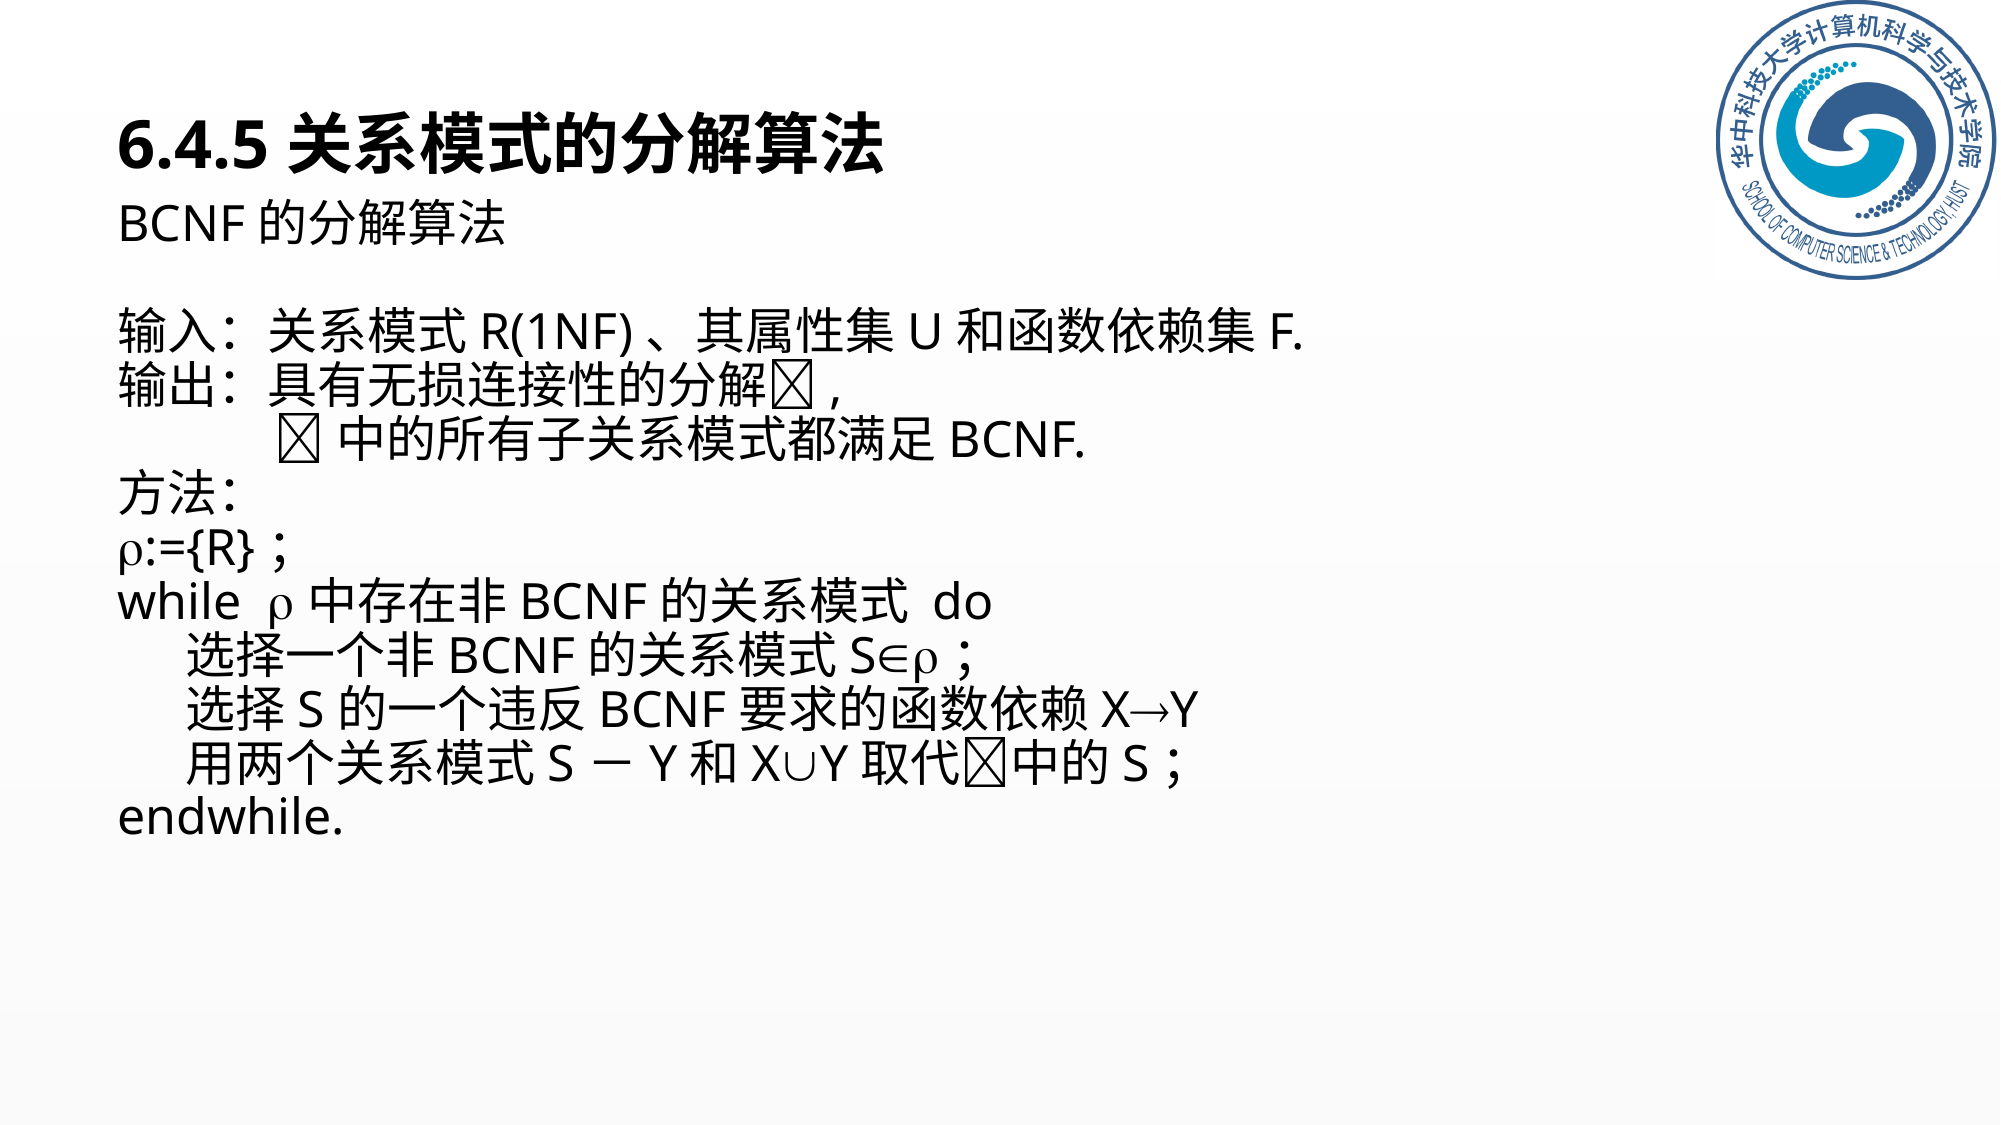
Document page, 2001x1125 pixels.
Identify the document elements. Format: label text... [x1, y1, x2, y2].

picture [1716, 0, 1999, 280]
list BCNF的分解算法 输入：关系模式R(1NF)、其属性集U和函数依赖集F. 输出：具有无损连接性的分解, 中的所有子关系模式都满足BCNF. 方法： :={R}； while 中存在非BCNF的关系模式 do 选择一个非BCNF的关系模式S； 选择S的一个违反BCNF要求的函数依赖XY 用两个关系模式S－Y和XY取代中的S； endwhile. [102, 190, 1378, 979]
title 6.4.5关系模式的分解算法 [102, 78, 1378, 190]
